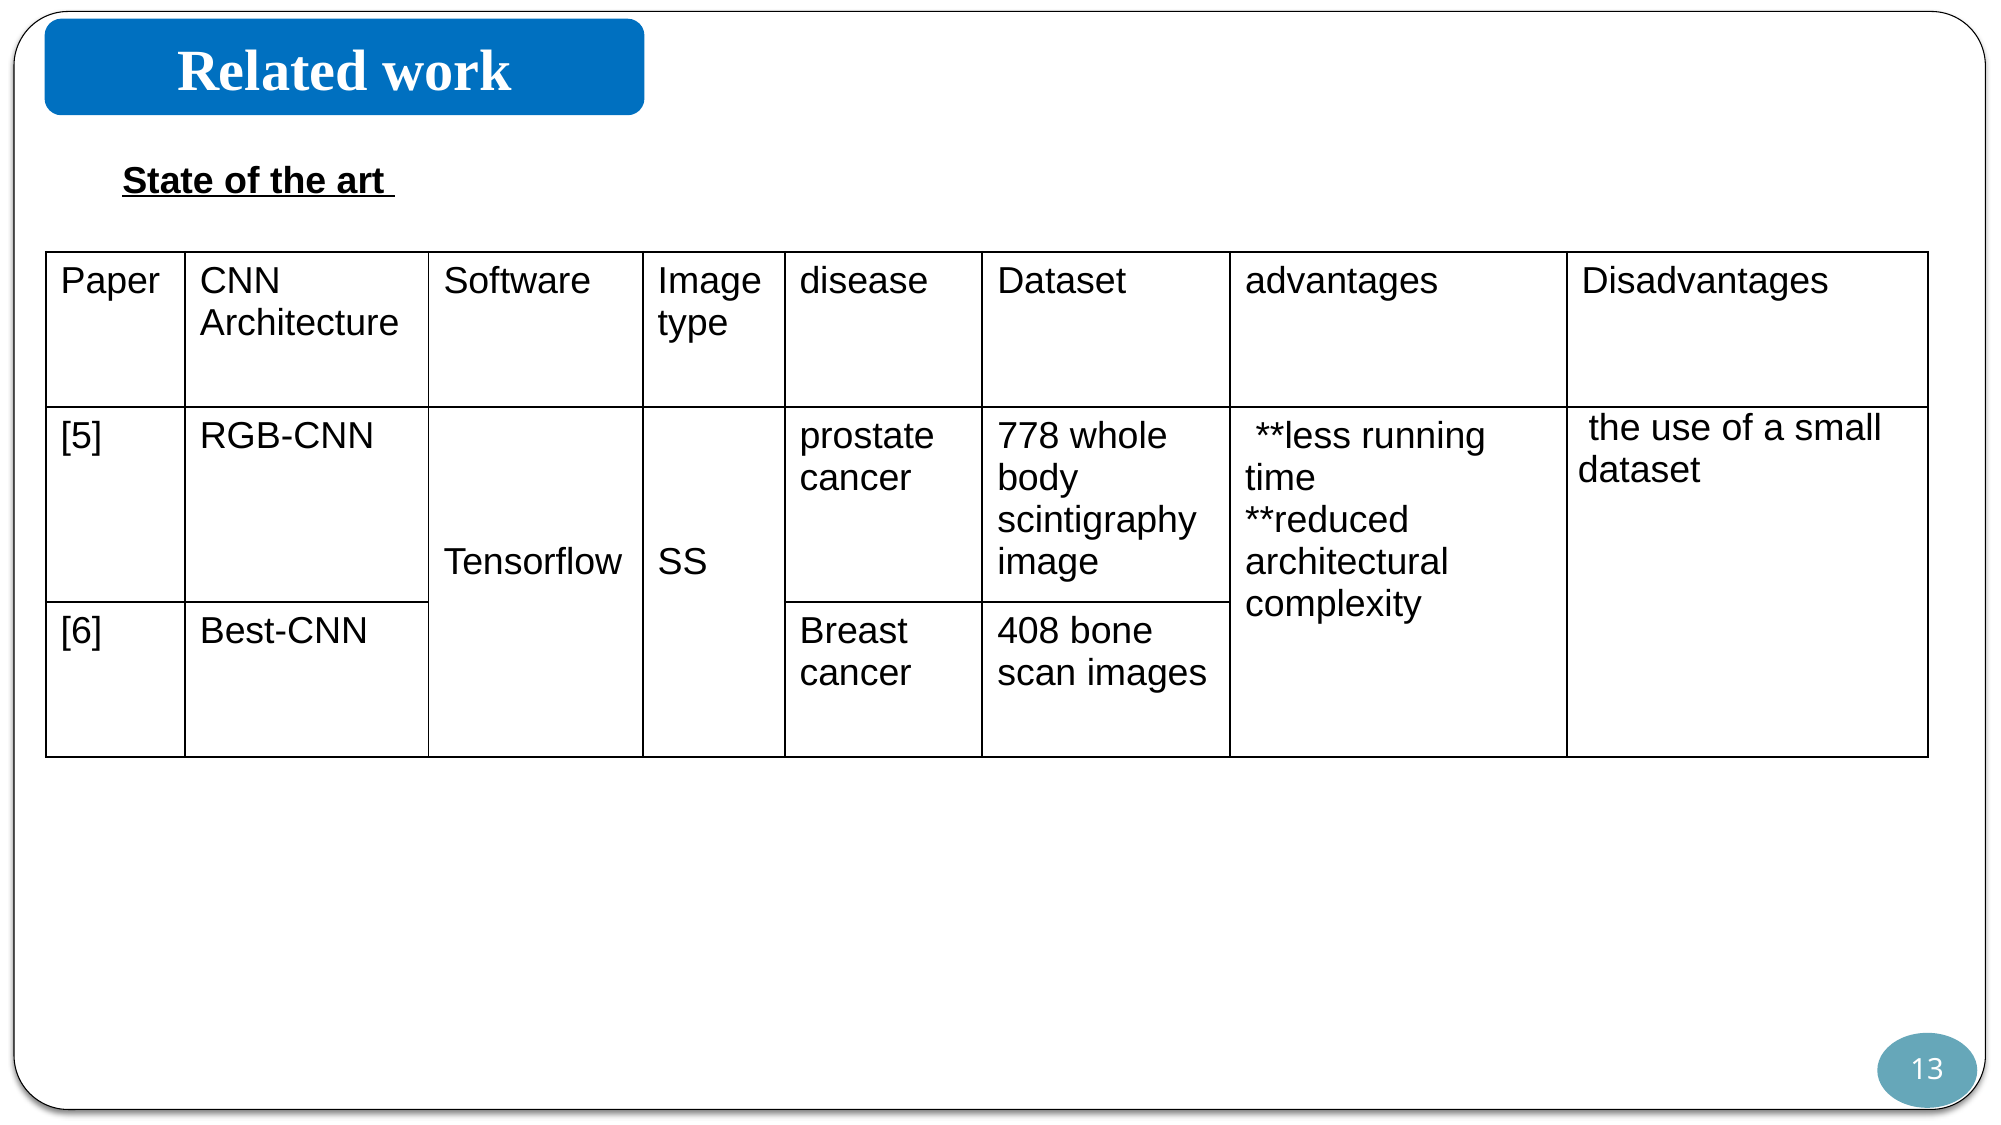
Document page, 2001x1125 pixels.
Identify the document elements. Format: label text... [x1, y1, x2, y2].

table_header Disadvantages [1568, 253, 1927, 406]
text_box Related work [44, 18, 645, 116]
table_cell RGB-CNN [186, 408, 428, 601]
table_cell Breast cancer [786, 603, 981, 756]
table_cell prostate cancer [786, 408, 981, 601]
table_header disease [786, 253, 981, 406]
table_cell [5] [47, 408, 184, 601]
table_header CNN Architecture [186, 253, 428, 406]
table_cell SS [644, 408, 784, 756]
table_header Dataset [983, 253, 1229, 406]
table_cell Best-CNN [186, 603, 428, 756]
table_cell 778 whole body scintigraphy image [983, 408, 1229, 601]
table_cell [6] [47, 603, 184, 756]
table_cell Tensorflow [429, 408, 642, 756]
table_header advantages [1231, 253, 1566, 406]
table_cell the use of a small dataset [1568, 408, 1927, 756]
text_box State of the art [107, 148, 1096, 208]
table_header Software [429, 253, 642, 406]
table_header Image type [644, 253, 784, 406]
table_cell **less running time **reduced architectural complexity [1231, 408, 1566, 756]
table_cell 408 bone scan images [983, 603, 1229, 756]
table_header Paper [47, 253, 184, 406]
slide_number 13 [1877, 1032, 1978, 1108]
